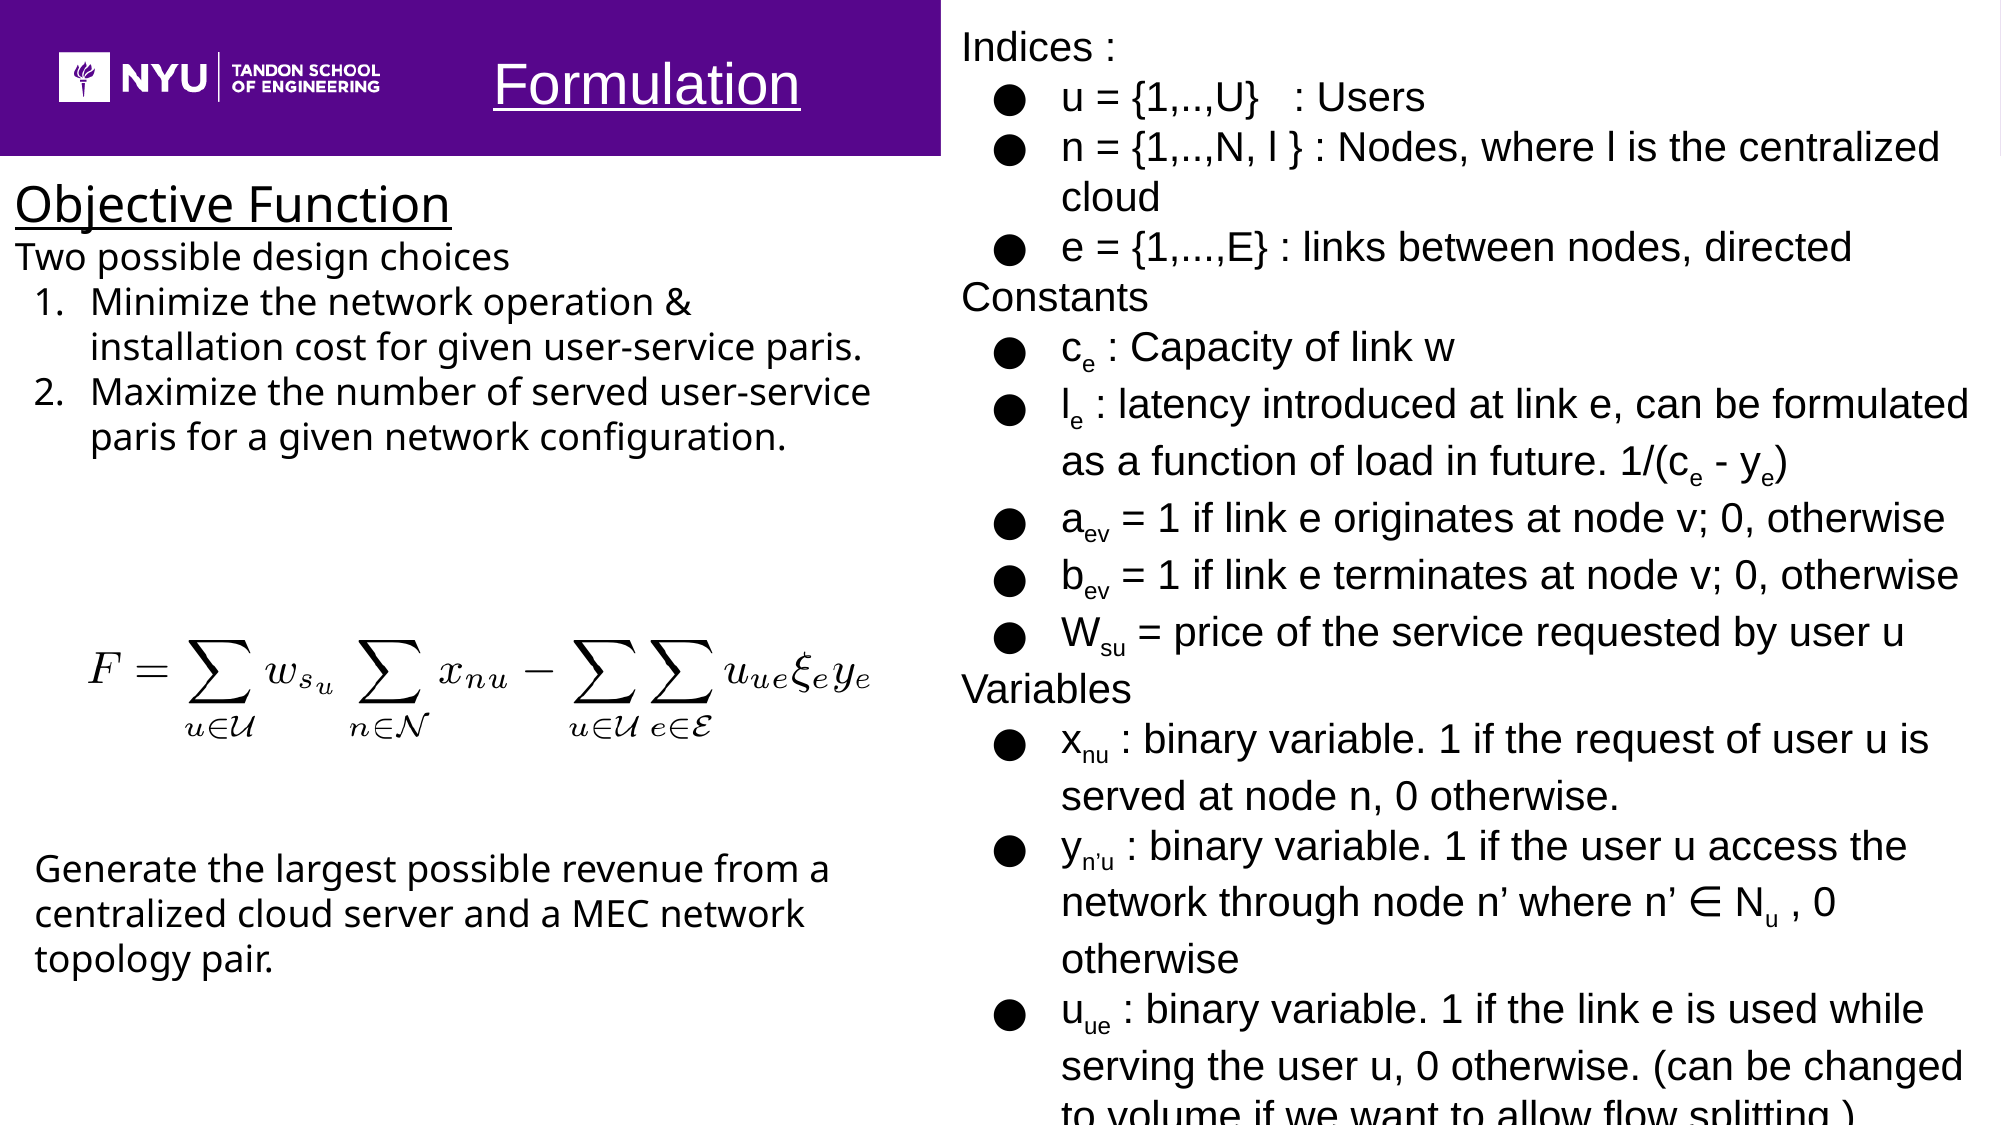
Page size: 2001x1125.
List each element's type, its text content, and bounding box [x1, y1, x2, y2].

text_box Generate the largest possible revenue from a centralized cloud server and a MEC network topology pair. [19, 830, 908, 1120]
text_box Formulation [473, 0, 940, 137]
picture [59, 52, 380, 102]
text_box Indices : u = {1,..,U} : Users n = {1,..,N, l } : Nodes, where l is the centralized cloud e = {1,...,E} : links between nodes, directed Constants ce : Capacity of link w le : latency introduced at link e, can be formulated as a function of load in future. 1/(ce - ye) aev = 1 if link e originates at node v; 0, otherwise bev = 1 if link e terminates at node v; 0, otherwise Wsu = price of the service requested by user u Variables xnu : binary variable. 1 if the request of user u is served at node n, 0 otherwise. yn’u : binary variable. 1 if the user u access the network through node n’ where n’ ∈ Nu , 0 otherwise uue : binary variable. 1 if the link e is used while serving the user u, 0 otherwise. (can be changed to volume if we want to allow flow splitting.) [940, 0, 2000, 1125]
picture [62, 604, 884, 758]
text_box Objective Function Two possible design choices Minimize the network operation & installation cost for given user-service paris. Maximize the number of served user-service paris for a given network configuration. [0, 157, 908, 844]
